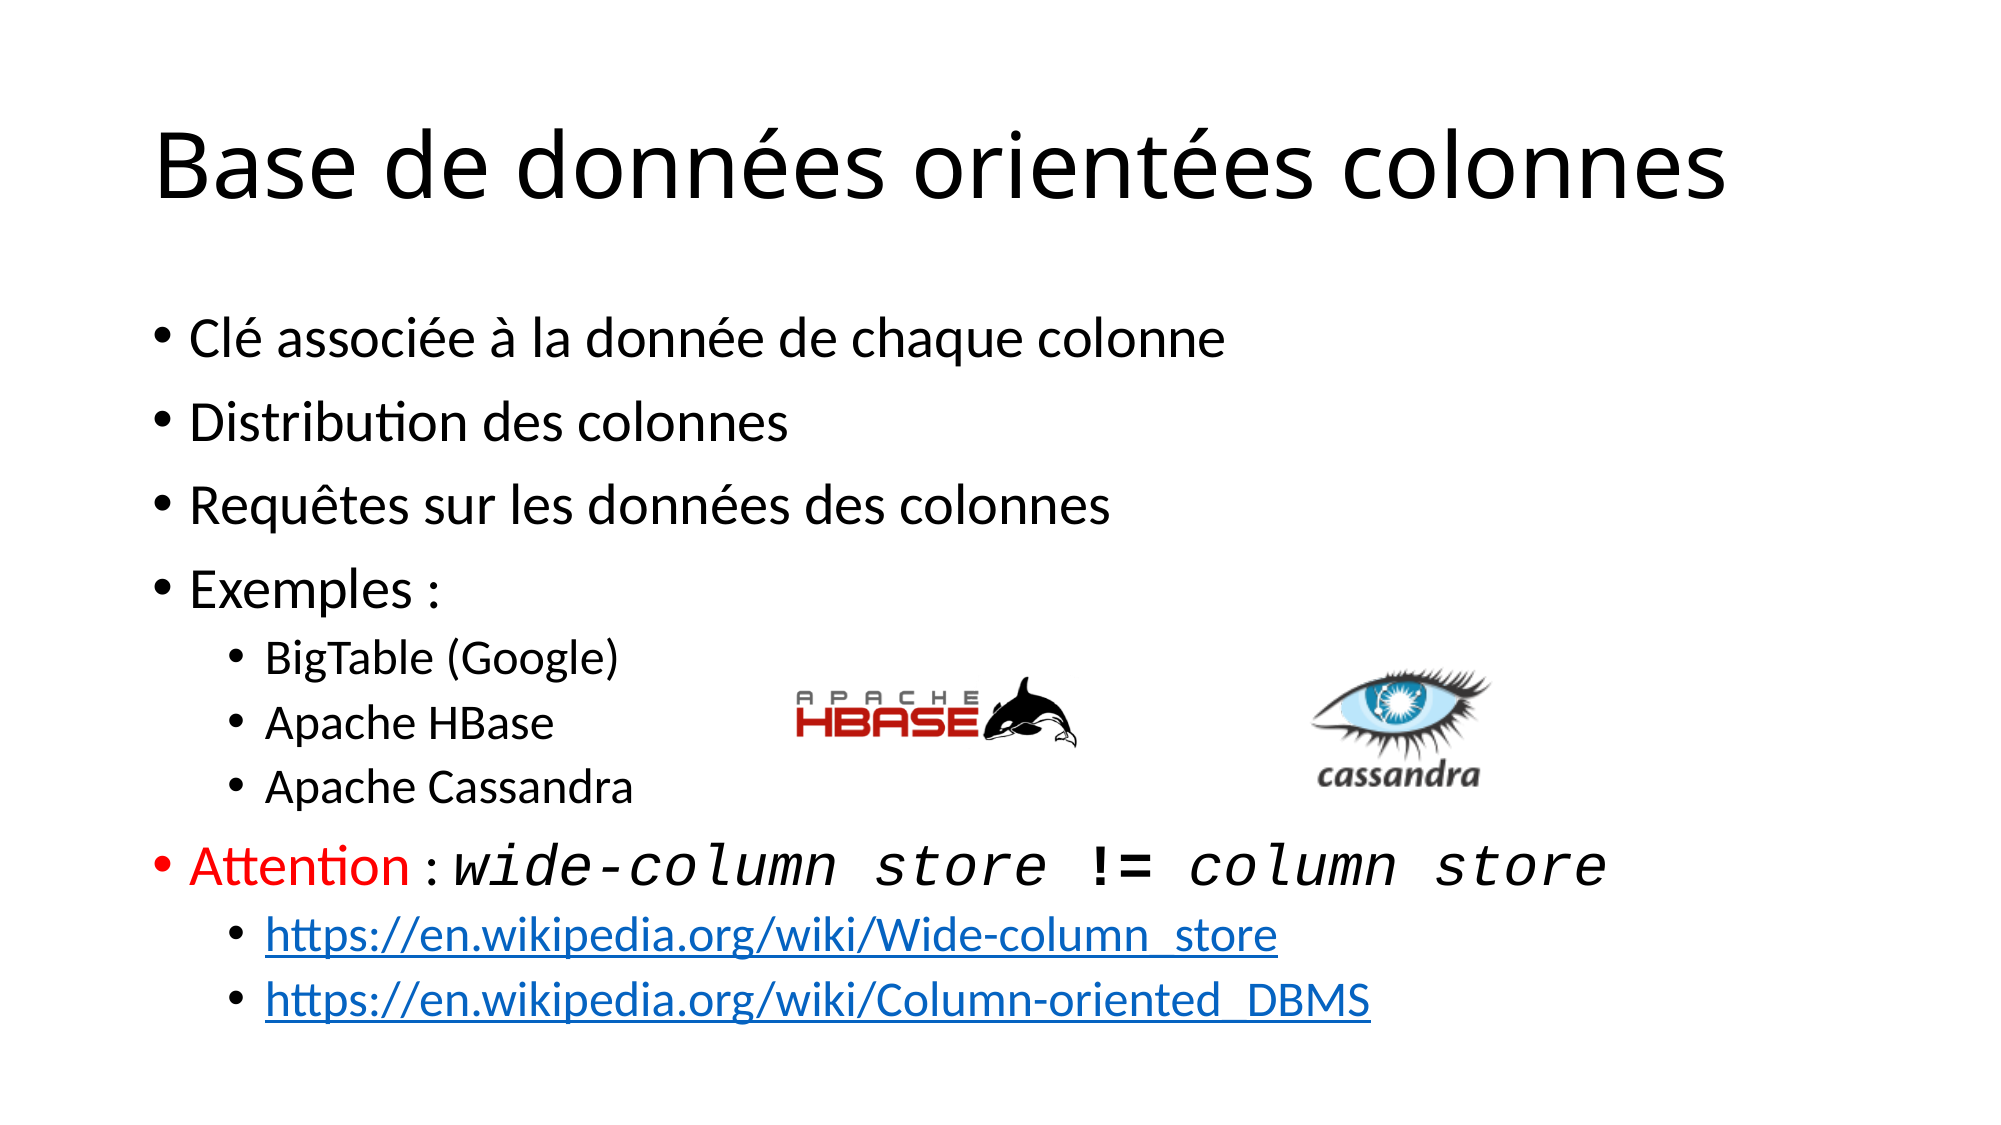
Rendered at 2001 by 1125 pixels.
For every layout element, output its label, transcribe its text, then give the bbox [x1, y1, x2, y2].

picture [1307, 664, 1496, 790]
picture [793, 675, 1079, 749]
list Clé associée à la donnée de chaque colonne Distribution des colonnes Requêtes sur les données des colonnes Exemples : BigTable (Google) Apache HBase Apache Cassandra Attention : wide-column store != column store https://en.wikipedia.org/wiki/Wide-column_store https://en.wikipedia.org/wiki/Column-oriented_DBMS [137, 299, 1863, 1086]
title Base de données orientées colonnes [137, 59, 1863, 278]
